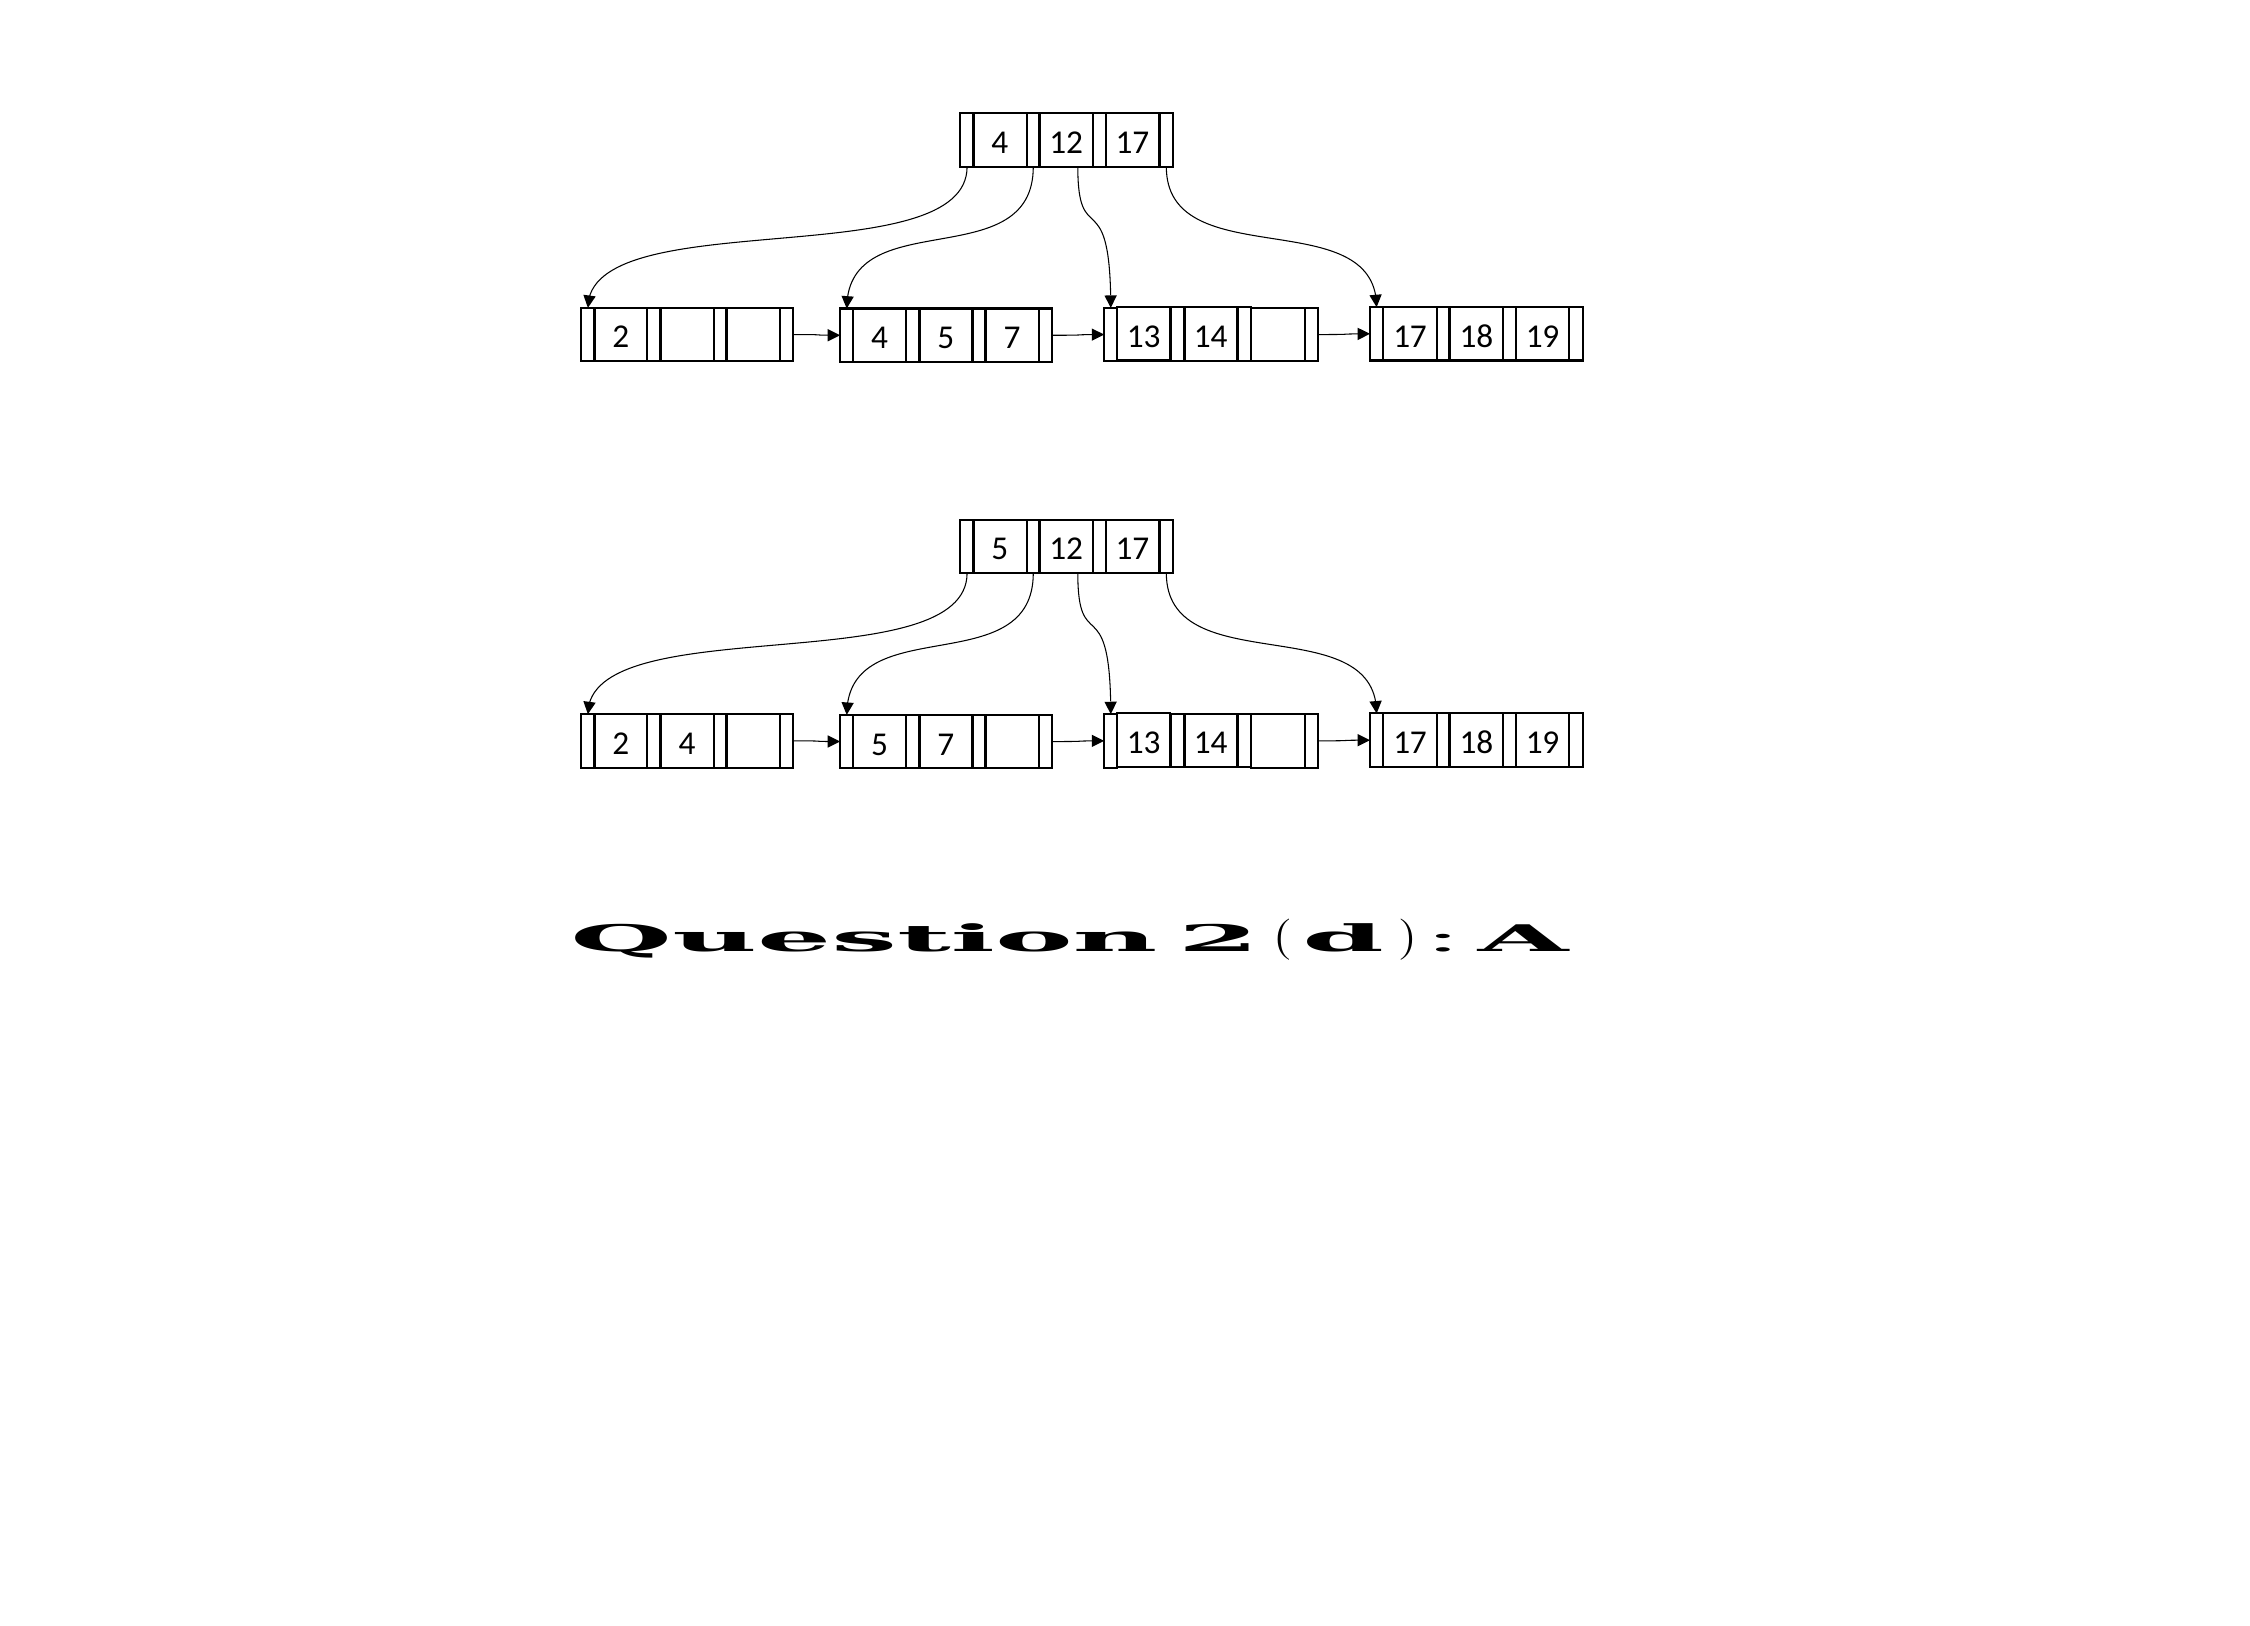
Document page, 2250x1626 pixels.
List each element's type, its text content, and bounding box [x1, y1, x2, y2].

text_box 13 [1116, 306, 1171, 362]
text_box 5 [854, 714, 905, 769]
text_box [1502, 712, 1515, 768]
text_box 14 [1186, 306, 1236, 362]
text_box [1023, 220, 1165, 254]
text_box [1159, 519, 1174, 574]
text_box [1092, 519, 1105, 574]
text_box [706, 336, 848, 427]
text_box [1103, 713, 1118, 769]
text_box 17 [1384, 712, 1436, 768]
text_box [1236, 343, 1250, 362]
text_box 13 [1116, 712, 1171, 768]
text_box [1304, 749, 1319, 769]
text_box [1038, 714, 1053, 769]
text_box 5 [975, 519, 1026, 574]
text_box [1171, 713, 1186, 768]
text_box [1023, 627, 1165, 661]
text_box [1304, 343, 1319, 362]
text_box 17 [1105, 112, 1159, 168]
text_box 2 [596, 713, 646, 769]
text_box 12 [1038, 519, 1092, 574]
text_box 19 [1515, 306, 1568, 362]
text_box 17 [1384, 306, 1436, 362]
text_box [1026, 112, 1038, 168]
text_box 17 [1105, 519, 1159, 574]
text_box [1201, 538, 1342, 749]
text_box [581, 307, 794, 362]
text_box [1201, 131, 1342, 343]
text_box 7 [918, 738, 972, 769]
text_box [869, 550, 1011, 738]
text_box [1250, 343, 1304, 362]
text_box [840, 308, 1053, 362]
text_box [972, 738, 984, 769]
text_box 12 [1038, 112, 1092, 168]
text_box 19 [1515, 712, 1568, 768]
text_box [1568, 306, 1584, 362]
text_box [1092, 112, 1105, 168]
text_box [1159, 112, 1174, 168]
text_box [848, 714, 854, 769]
text_box [1436, 712, 1448, 768]
text_box [646, 713, 659, 769]
text_box [905, 738, 918, 769]
text_box [959, 112, 975, 144]
text_box 14 [1186, 713, 1236, 768]
text_box [1026, 519, 1038, 574]
text_box [1369, 712, 1384, 768]
text_box 4 [975, 112, 1026, 168]
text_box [706, 454, 848, 834]
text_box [706, 47, 848, 334]
text_box [1171, 306, 1186, 362]
text_box [959, 519, 975, 550]
text_box [984, 714, 1038, 769]
text_box [1236, 749, 1250, 768]
text_box [1502, 306, 1515, 362]
text_box [1568, 712, 1584, 768]
text_box 18 [1448, 712, 1502, 768]
text_box [1103, 307, 1118, 362]
text_box [1436, 306, 1448, 362]
text_box [1369, 306, 1384, 362]
text_box [580, 713, 596, 769]
text_box [1250, 749, 1304, 769]
text_box 4 [659, 713, 706, 769]
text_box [869, 144, 1011, 308]
text_box 18 [1448, 306, 1502, 362]
